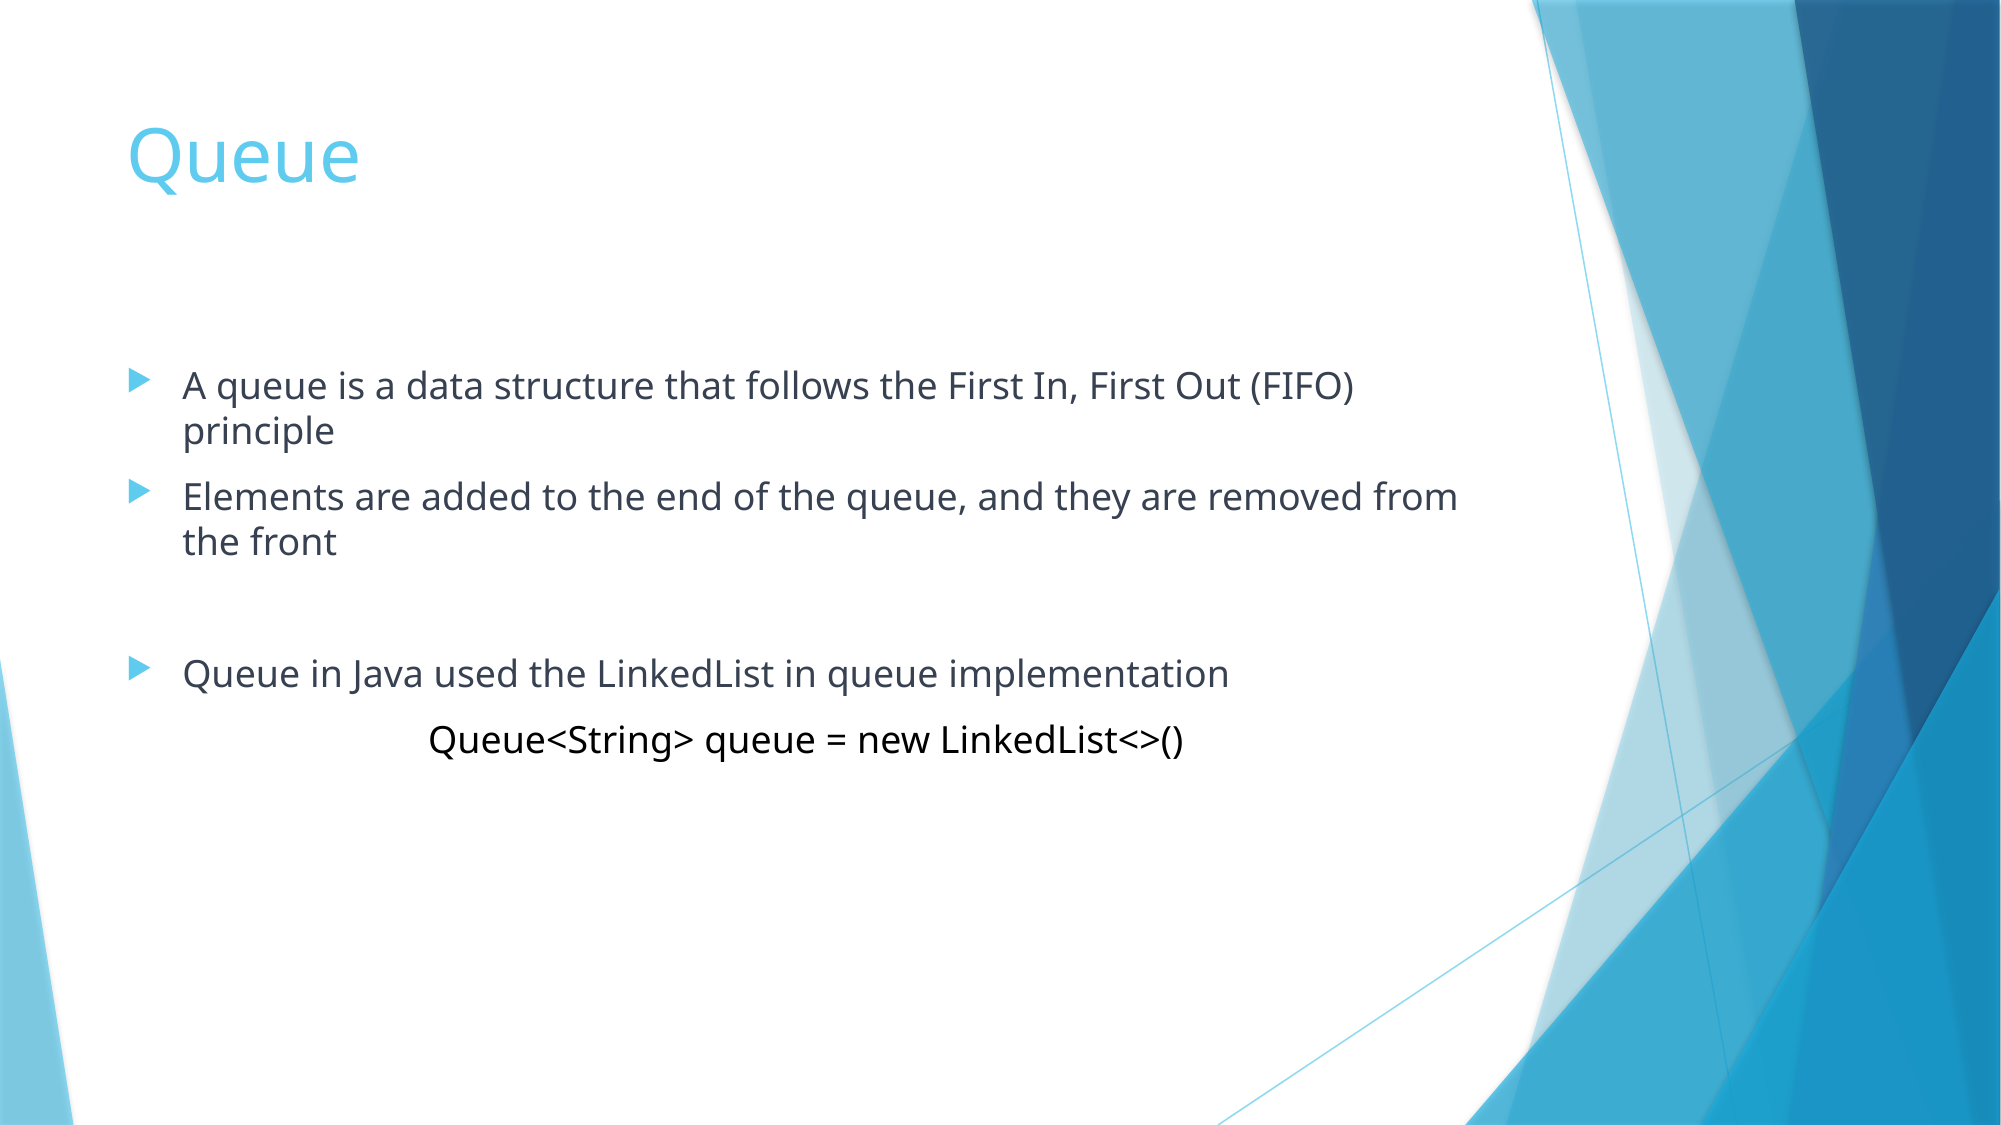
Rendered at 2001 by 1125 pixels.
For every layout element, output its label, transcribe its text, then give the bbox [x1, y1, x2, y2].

title Queue [111, 99, 1522, 317]
list A queue is a data structure that follows the First In, First Out (FIFO) principle Elements are added to the end of the queue, and they are removed from the front Queue in Java used the LinkedList in queue implementation [111, 354, 1522, 992]
text_box Queue<String> queue = new LinkedList<>() [413, 708, 1415, 769]
